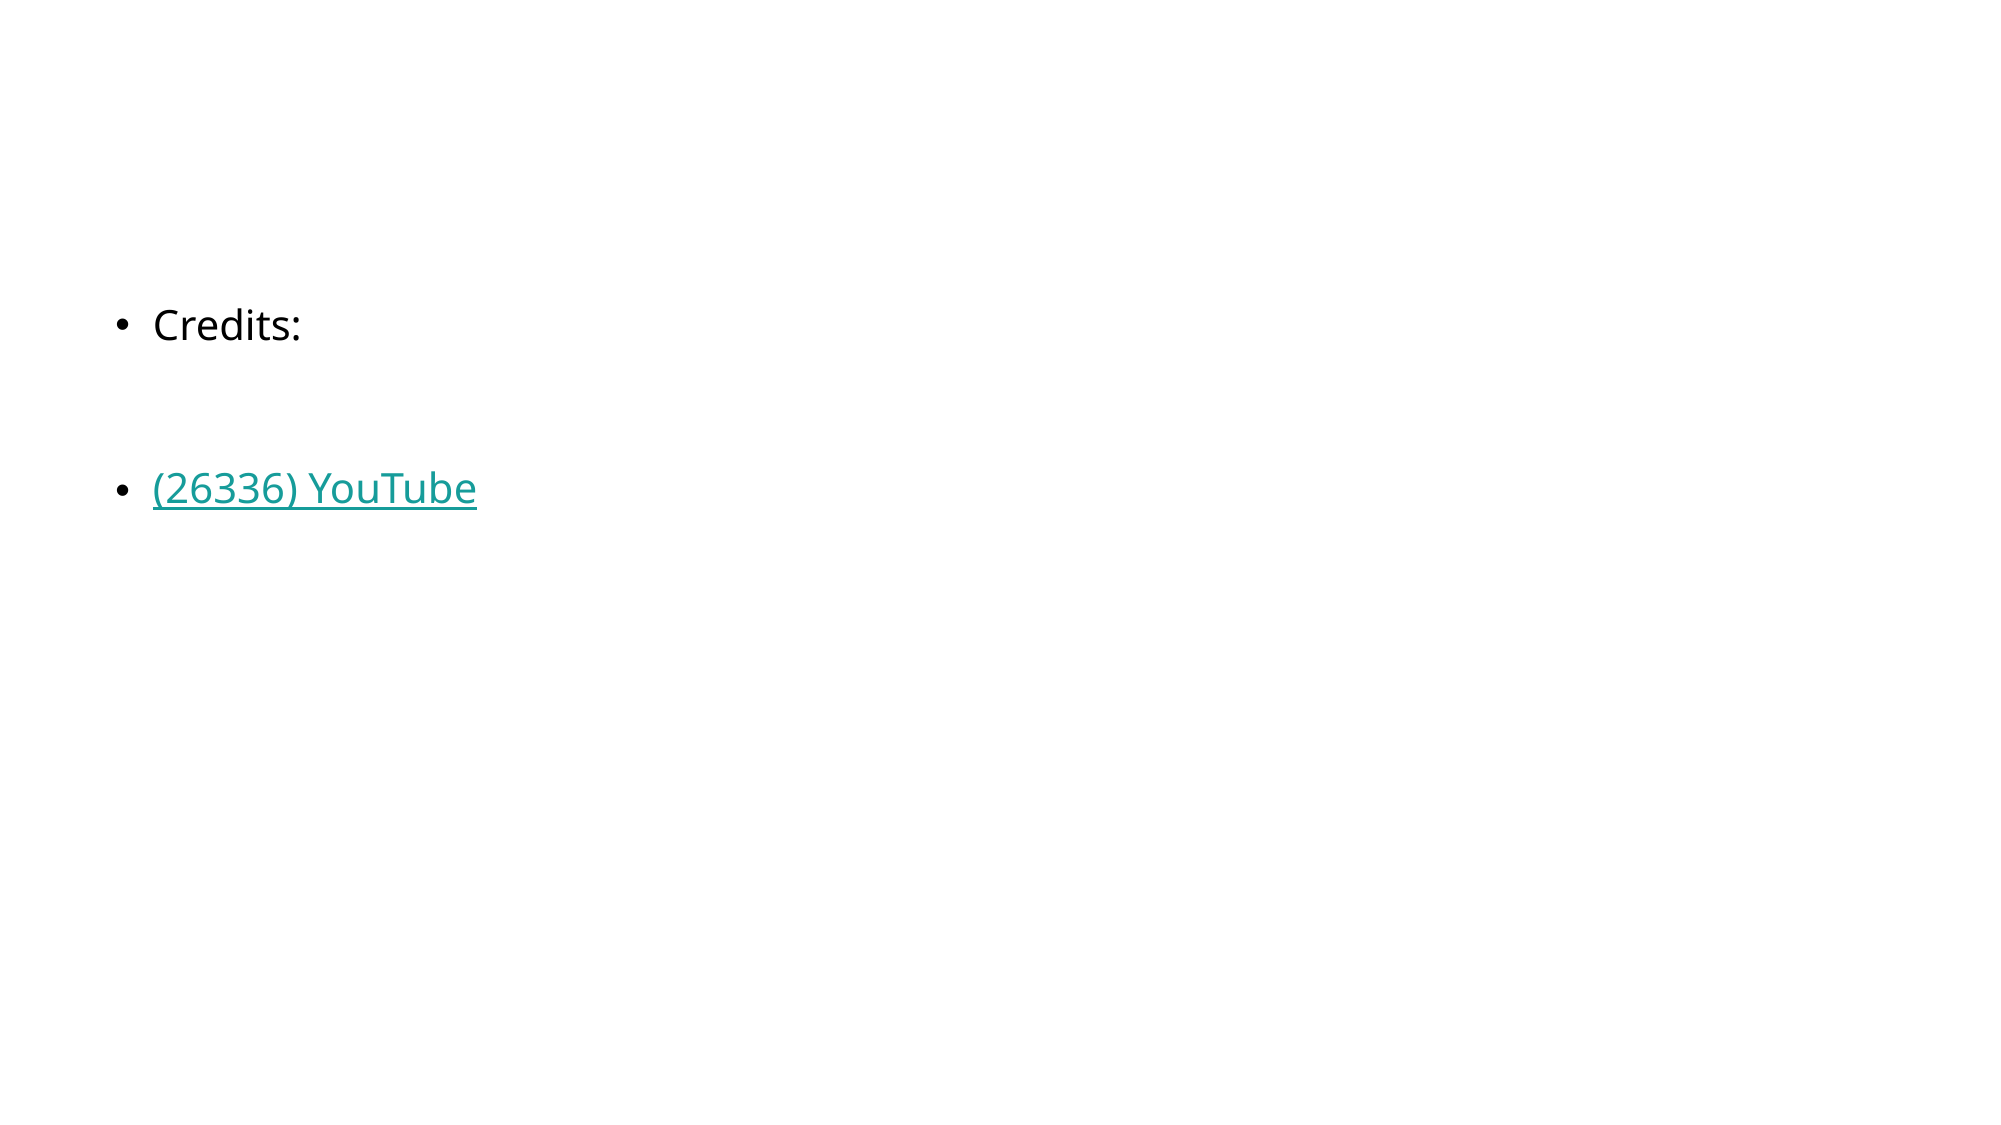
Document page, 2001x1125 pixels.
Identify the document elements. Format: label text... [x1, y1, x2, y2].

list Credits: (26336) YouTube [100, 281, 1849, 1035]
